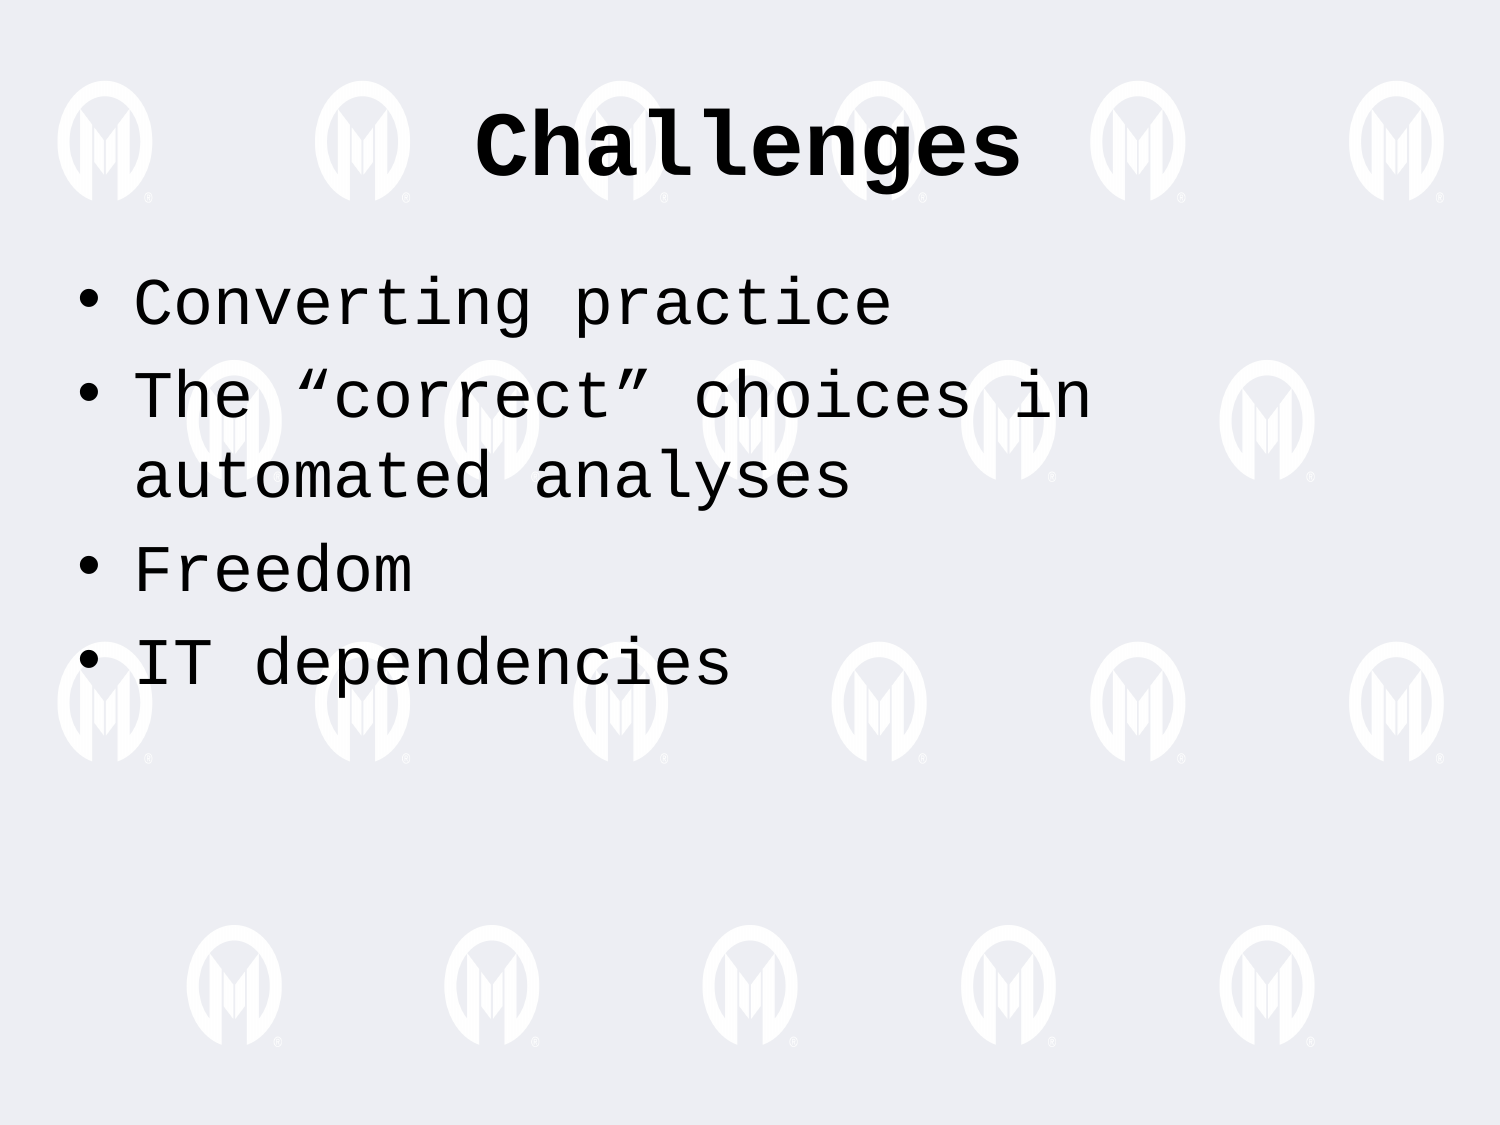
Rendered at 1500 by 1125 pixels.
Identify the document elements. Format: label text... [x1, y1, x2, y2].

text_box Challenges [74, 45, 1425, 233]
text_box Converting practice The “correct” choices in automated analyses Freedom IT dependencies [62, 249, 1413, 993]
